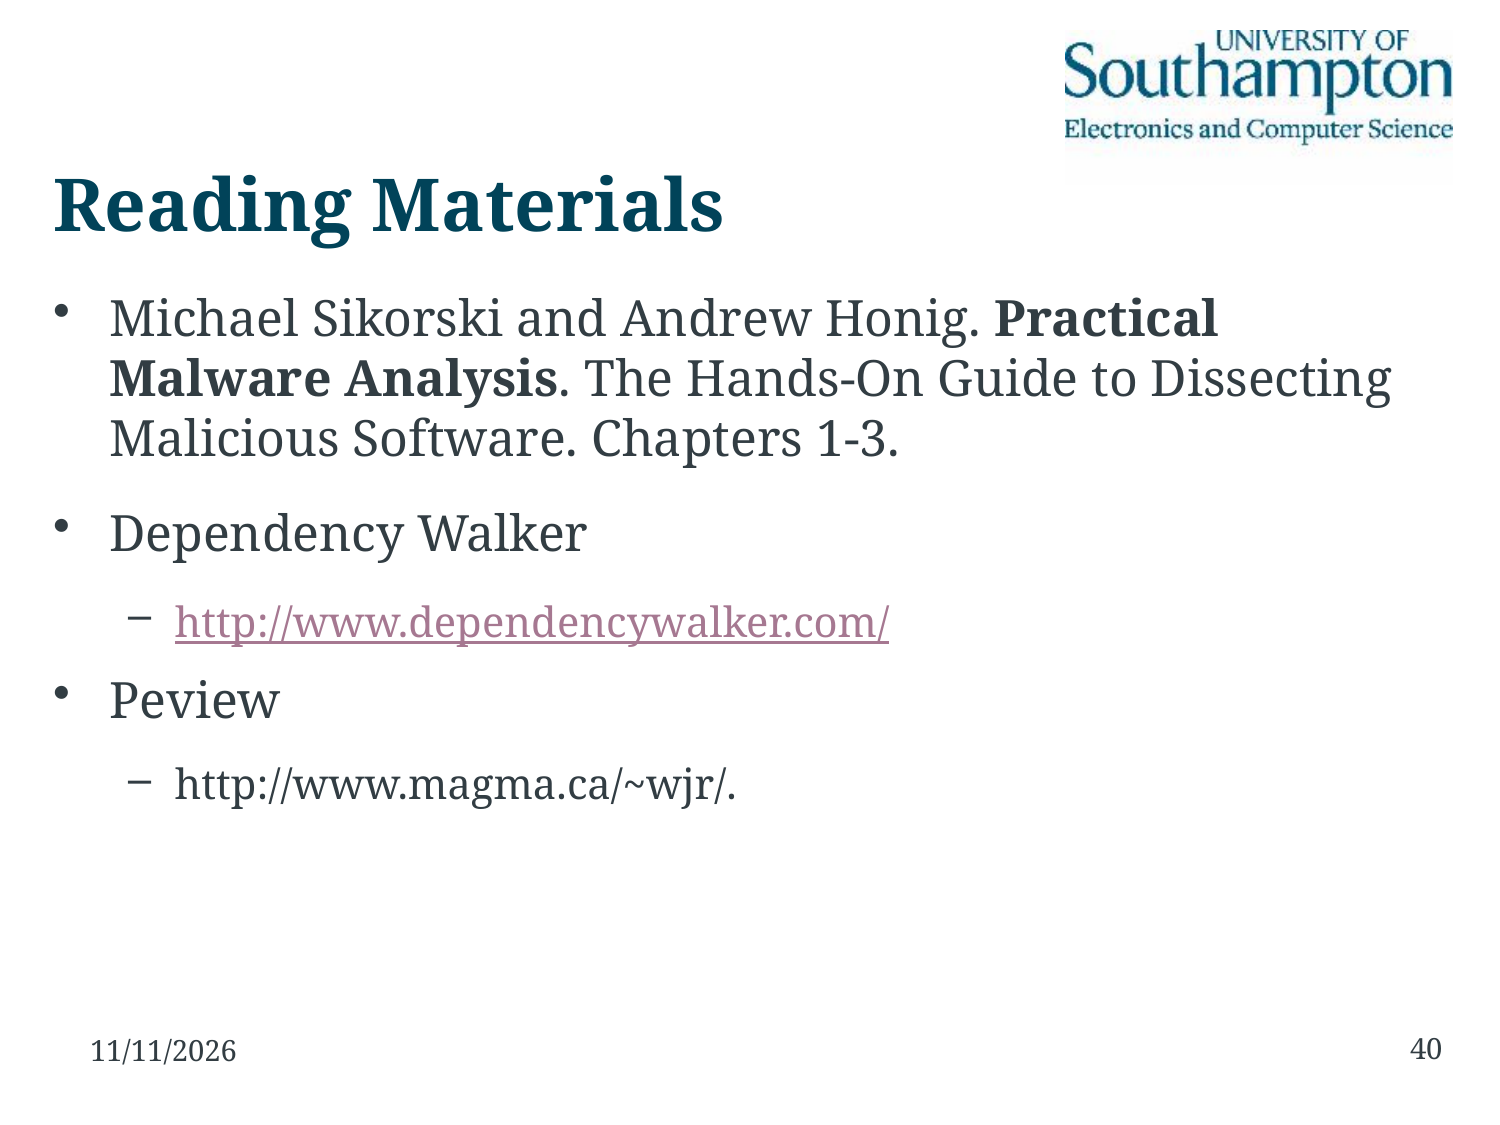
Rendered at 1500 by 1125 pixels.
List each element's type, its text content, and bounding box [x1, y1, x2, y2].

picture [1065, 30, 1453, 185]
title Reading Materials [53, 148, 1447, 256]
list Michael Sikorski and Andrew Honig. Practical Malware Analysis. The Hands-On Guide to Dissecting Malicious Software. Chapters 1-3. Dependency Walker http://www.dependencywalker.com/ Peview http://www.magma.ca/~wjr/. [53, 278, 1447, 1022]
slide_number 40 [1092, 1022, 1443, 1102]
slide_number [74, 1024, 426, 1103]
